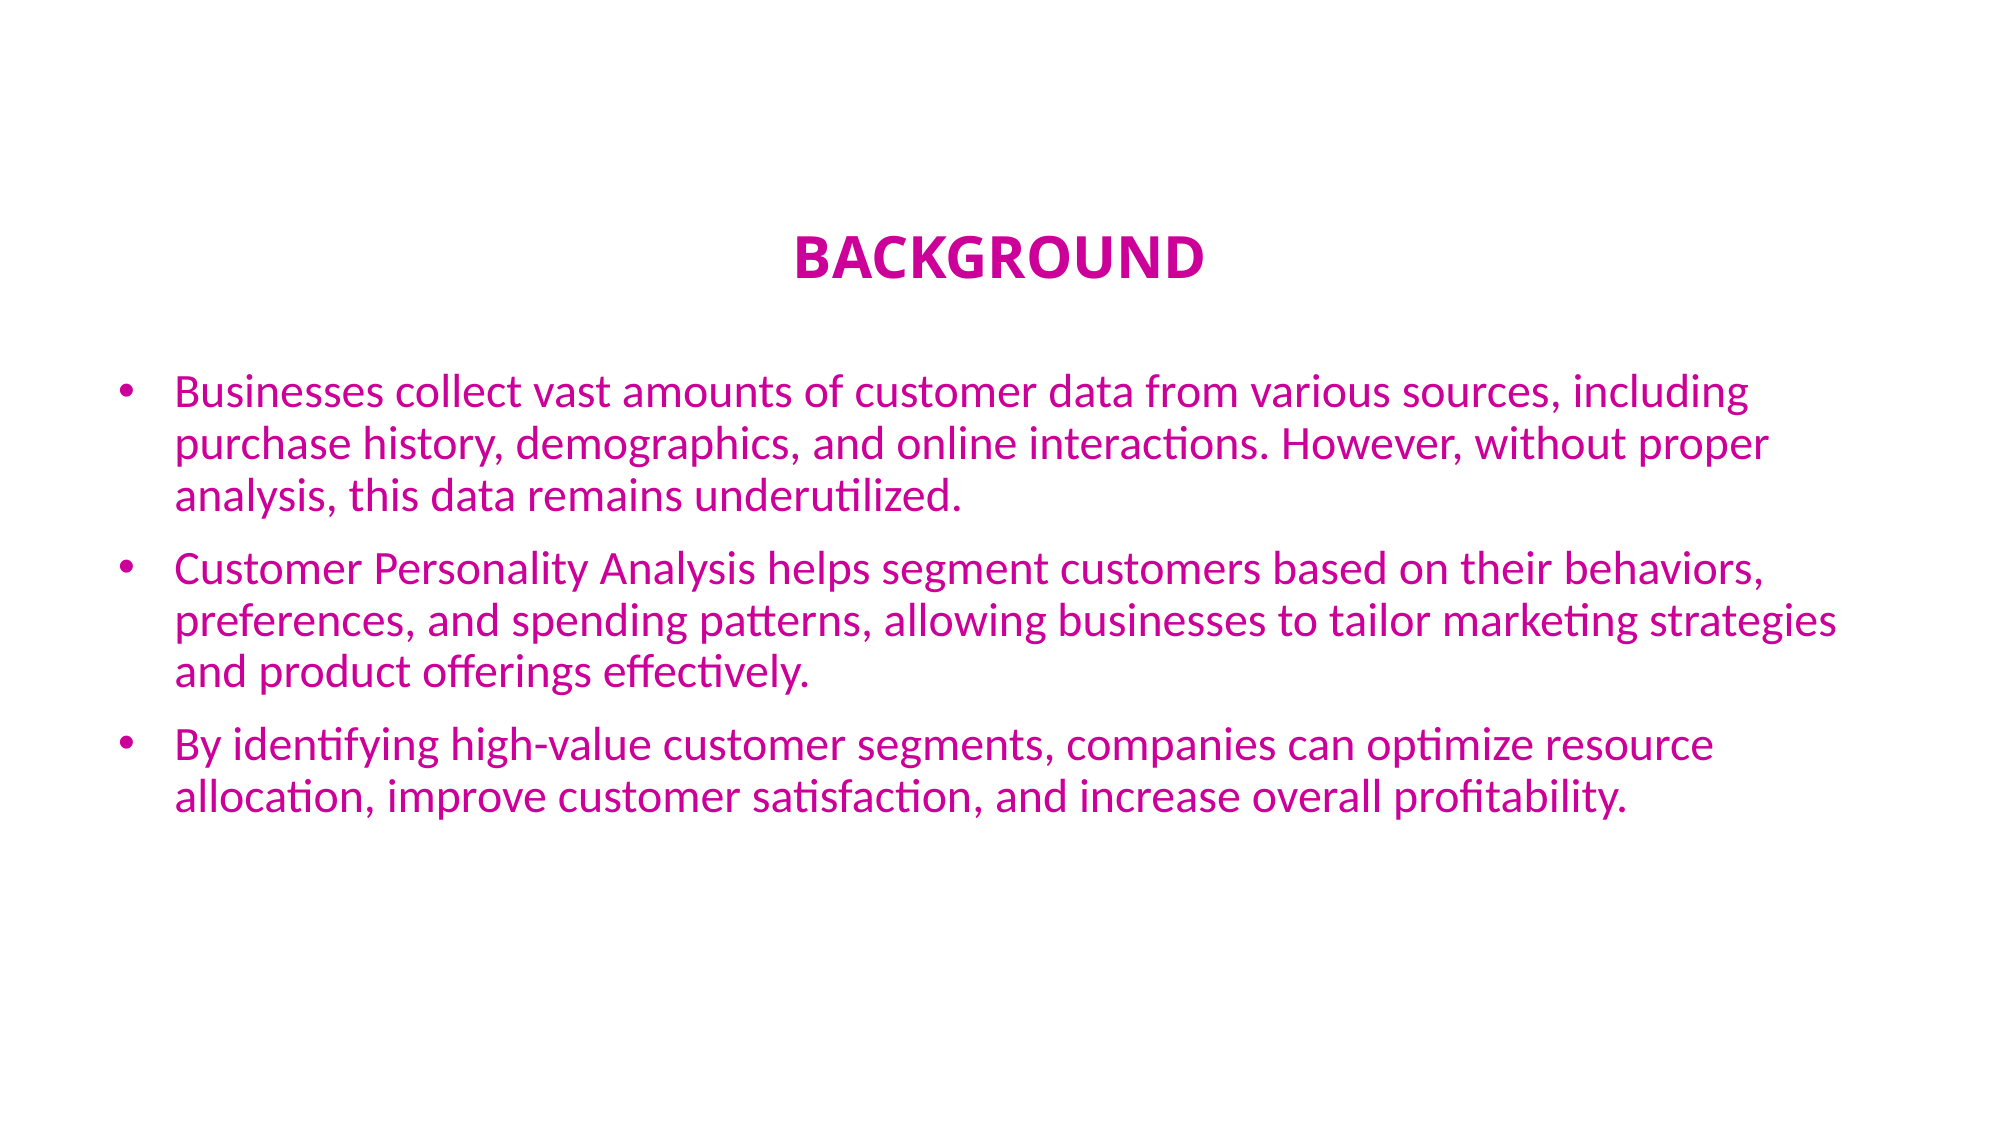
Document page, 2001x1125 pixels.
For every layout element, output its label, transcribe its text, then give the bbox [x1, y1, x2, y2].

title BACKGROUND [249, 184, 1750, 299]
subtitle Businesses collect vast amounts of customer data from various sources, including purchase history, demographics, and online interactions. However, without proper analysis, this data remains underutilized. Customer Personality Analysis helps segment customers based on their behaviors, preferences, and spending patterns, allowing businesses to tailor marketing strategies and product offerings effectively. By identifying high-value customer segments, companies can optimize resource allocation, improve customer satisfaction, and increase overall profitability. [103, 359, 1929, 910]
